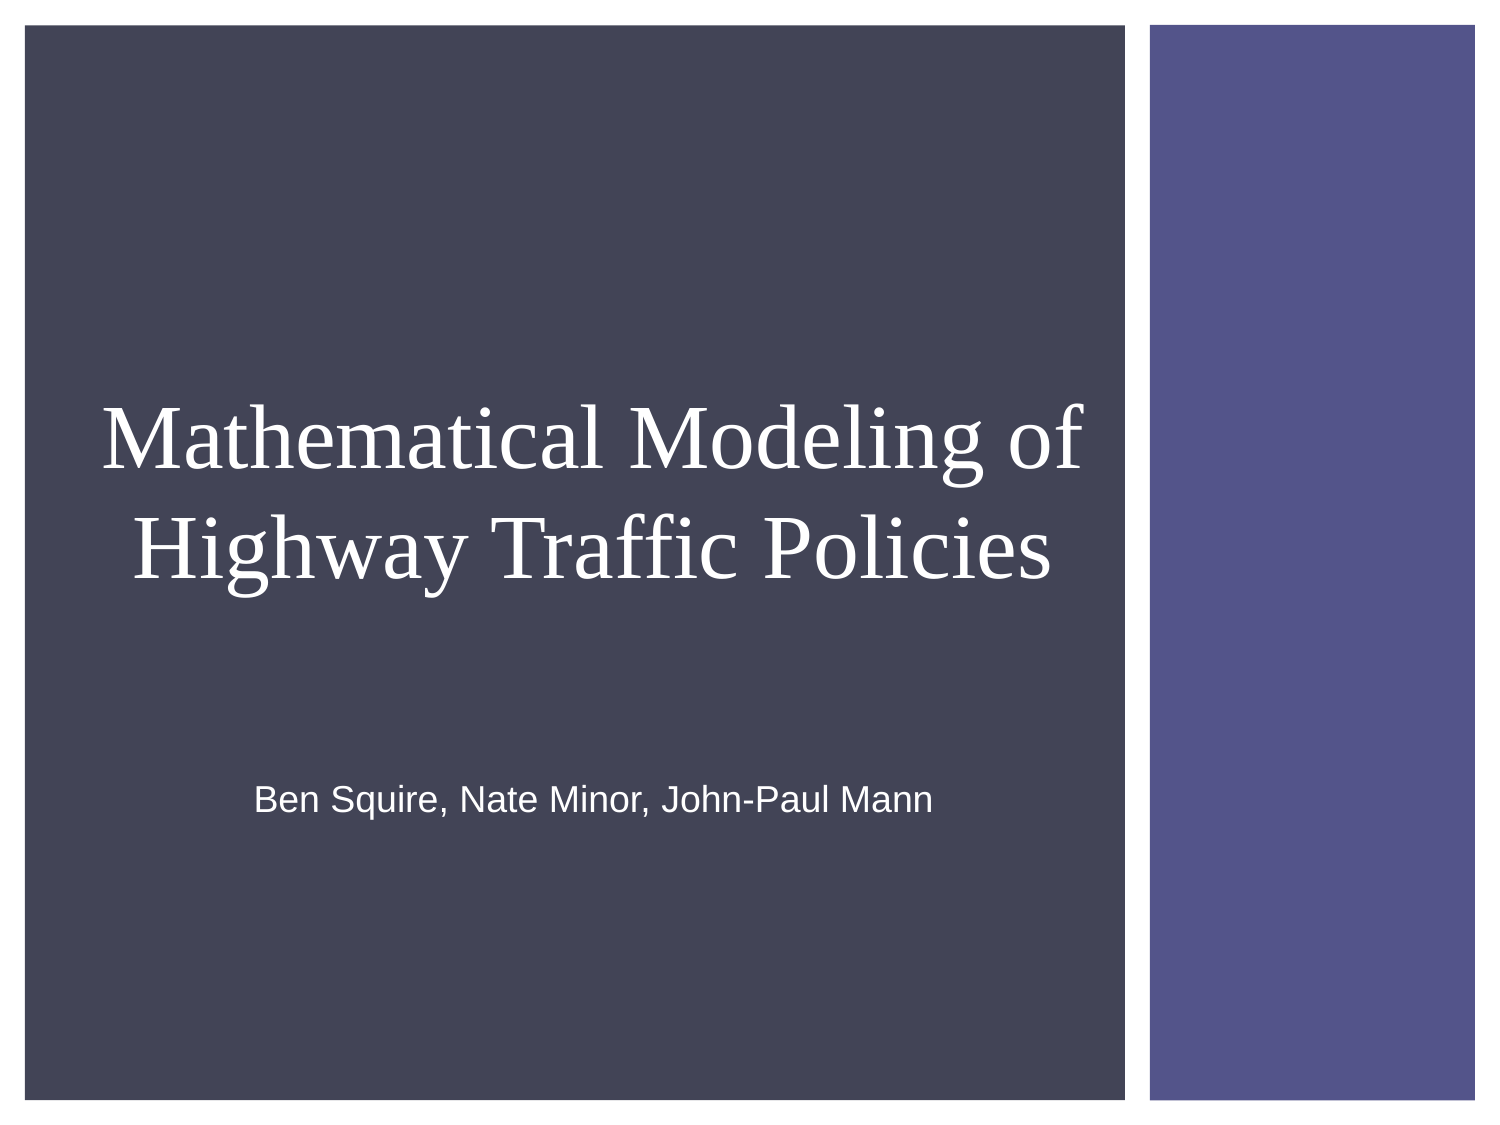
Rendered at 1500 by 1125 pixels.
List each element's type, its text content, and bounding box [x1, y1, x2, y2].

text_box Ben Squire, Nate Minor, John-Paul Mann [221, 767, 967, 828]
title Mathematical Modeling of Highway Traffic Policies [75, 336, 1113, 637]
